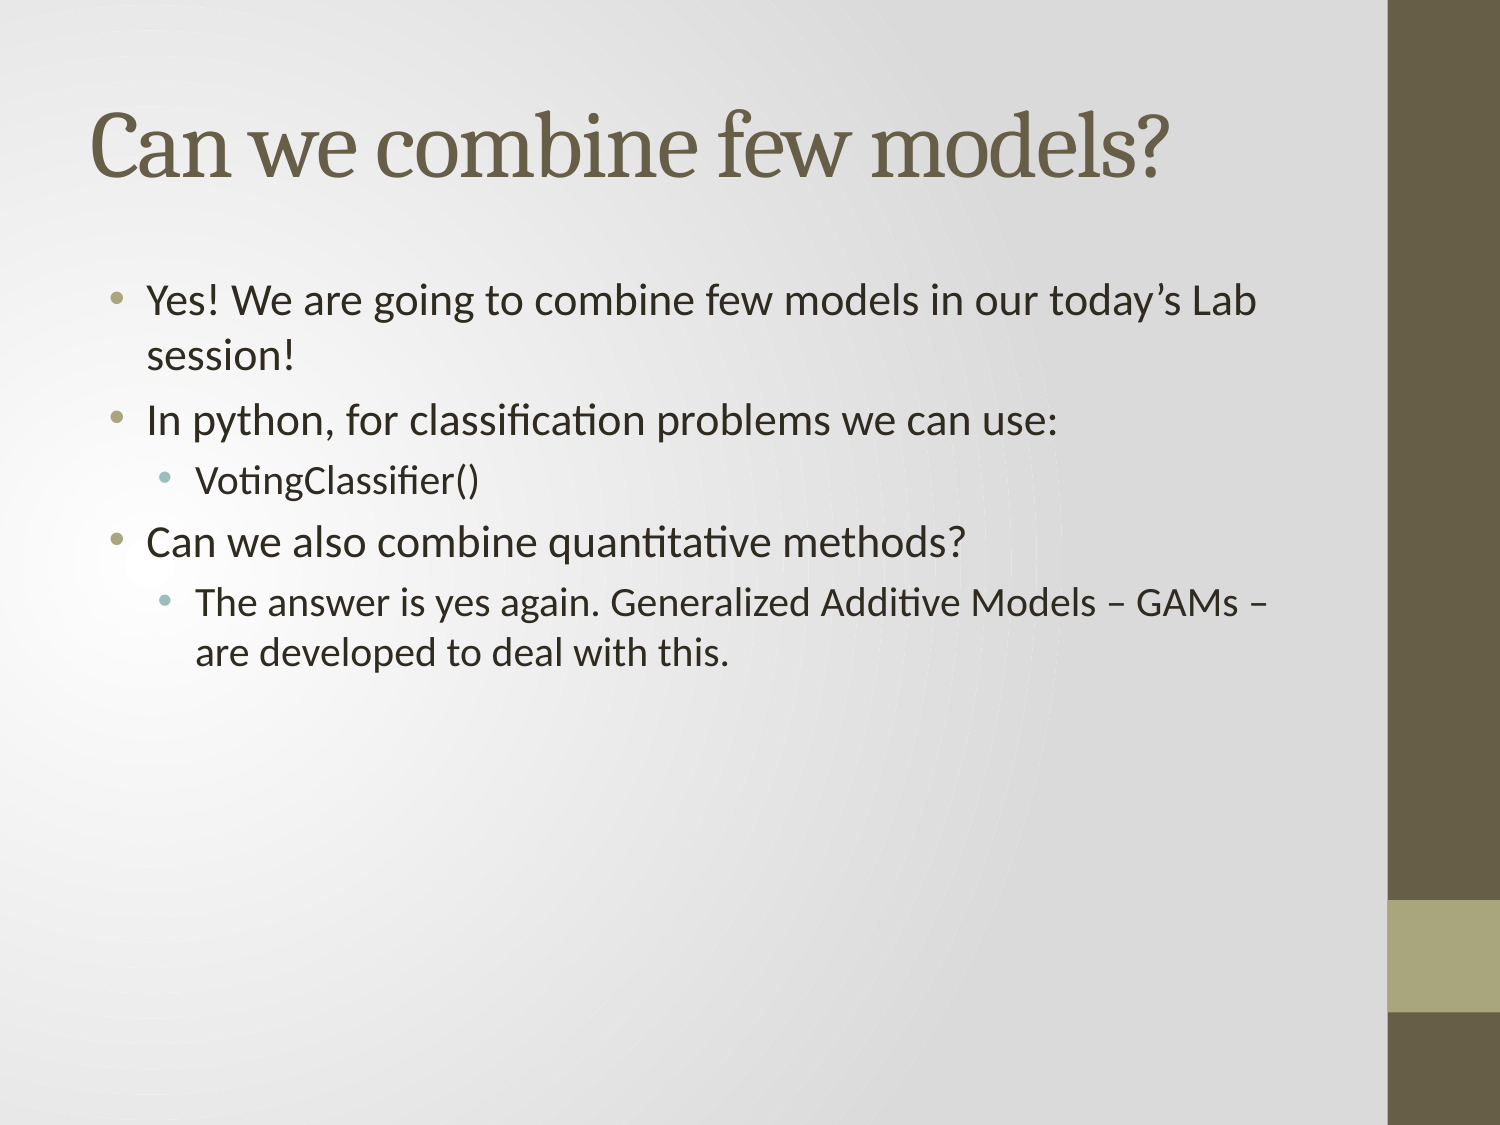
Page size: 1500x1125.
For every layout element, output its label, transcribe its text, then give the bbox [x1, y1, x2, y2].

list Yes! We are going to combine few models in our today’s Lab session! In python, for classification problems we can use: VotingClassifier() Can we also combine quantitative methods? The answer is yes again. Generalized Additive Models – GAMs – are developed to deal with this. [75, 262, 1325, 1050]
title Can we combine few models? [75, 45, 1325, 233]
